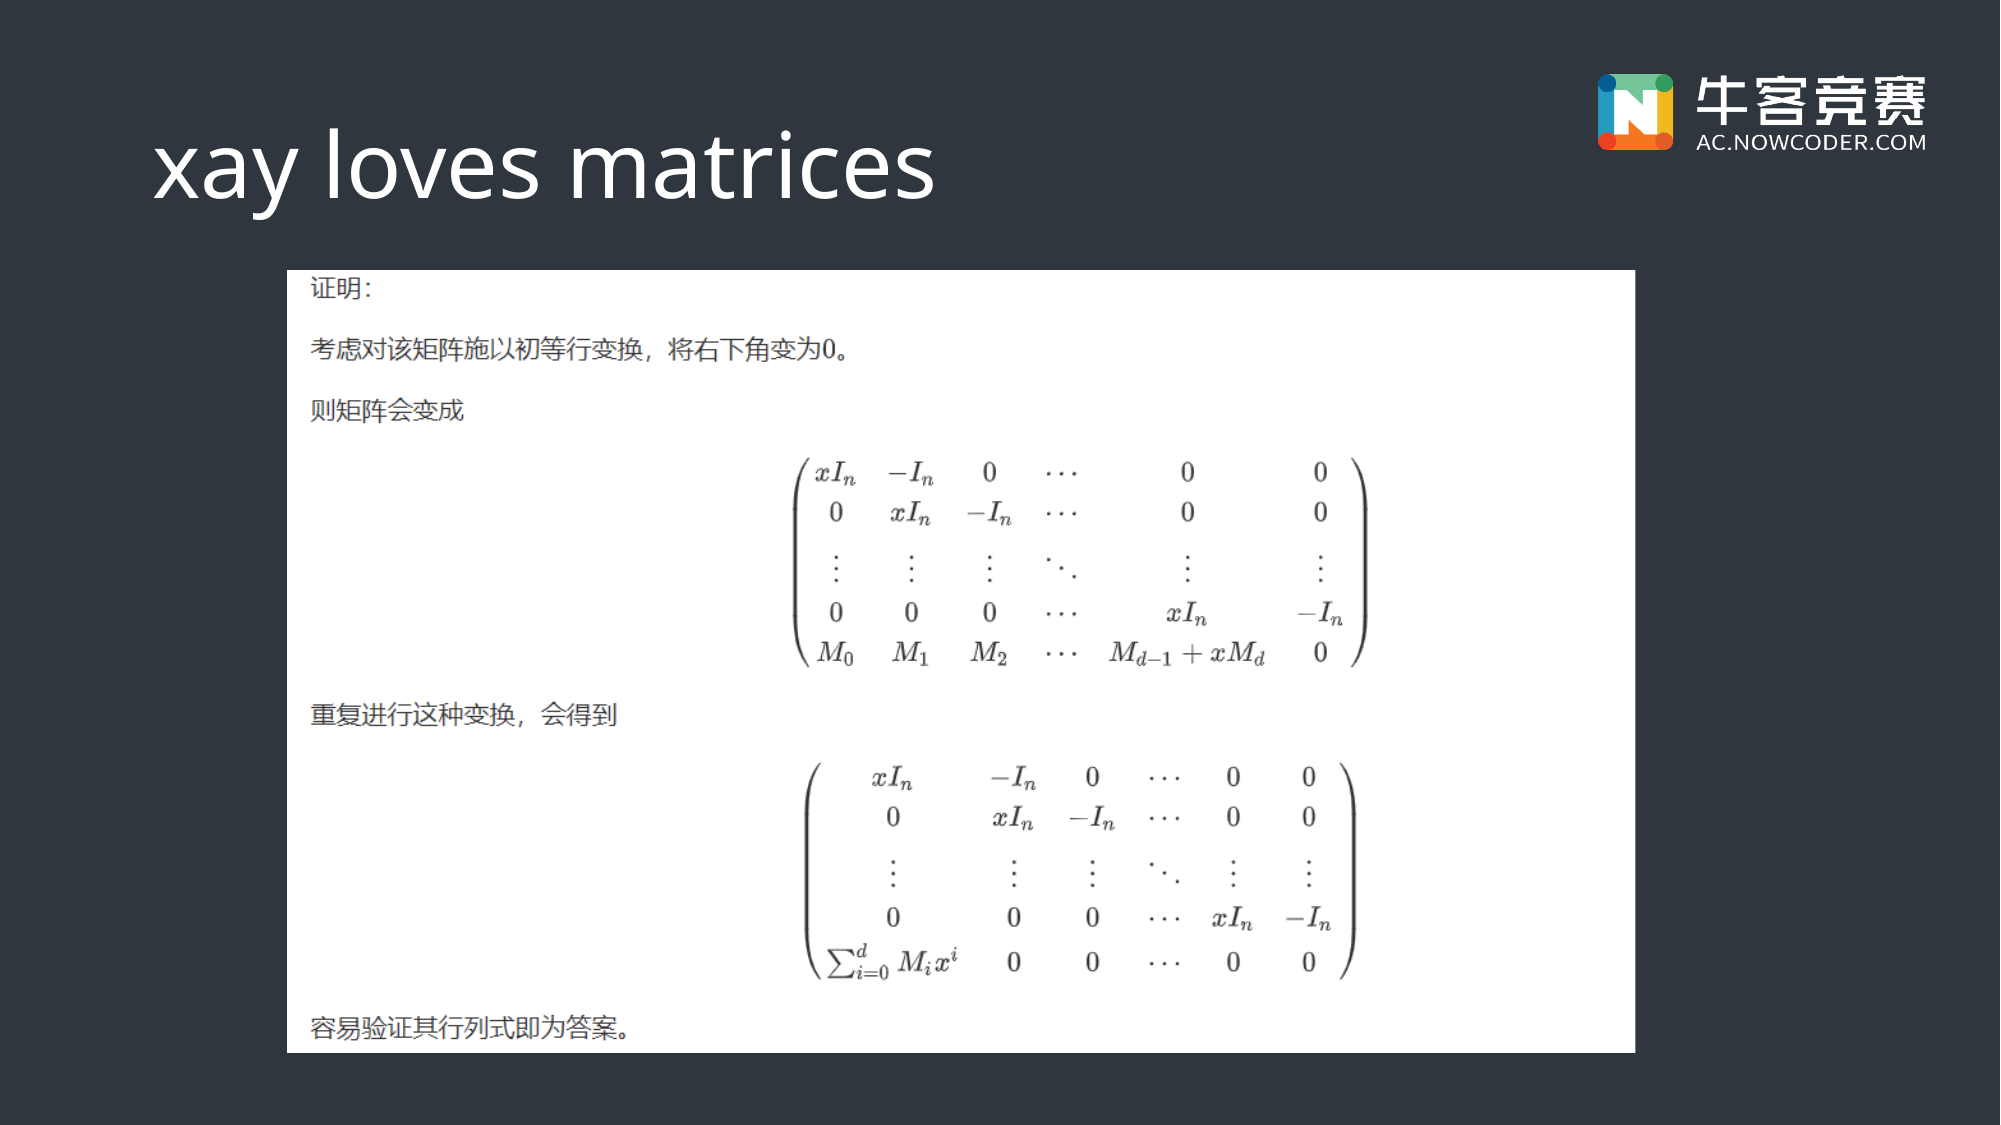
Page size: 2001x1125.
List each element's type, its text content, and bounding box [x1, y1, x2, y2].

picture [1863, 74, 1925, 150]
picture [269, 262, 1636, 1053]
title xay loves matrices [137, 59, 1863, 278]
